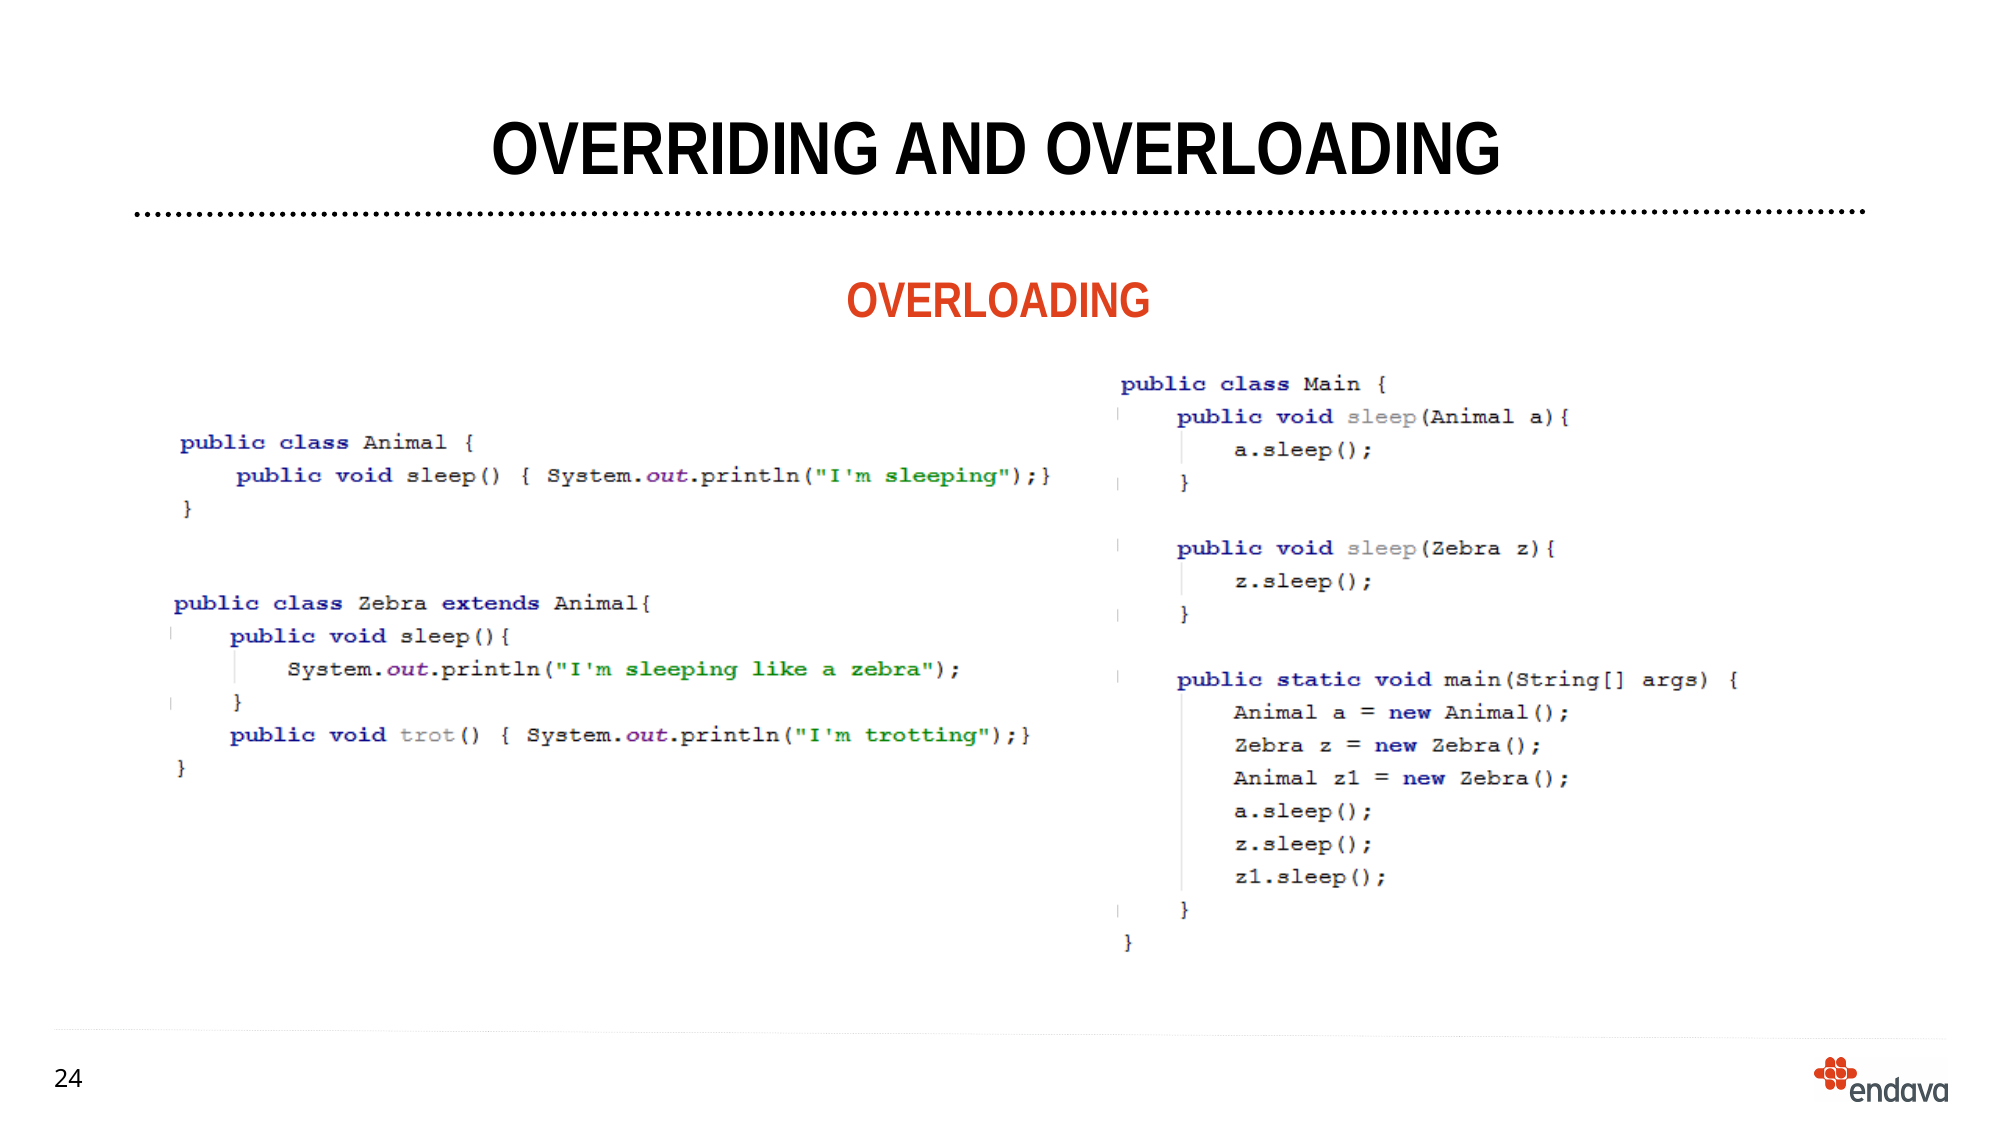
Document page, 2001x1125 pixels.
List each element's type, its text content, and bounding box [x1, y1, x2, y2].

picture [1814, 1057, 1948, 1102]
picture [1117, 367, 1758, 963]
title overriding and overloading [198, 26, 1812, 195]
picture [170, 427, 1066, 534]
picture [170, 580, 1038, 787]
list overloading [613, 265, 1400, 336]
